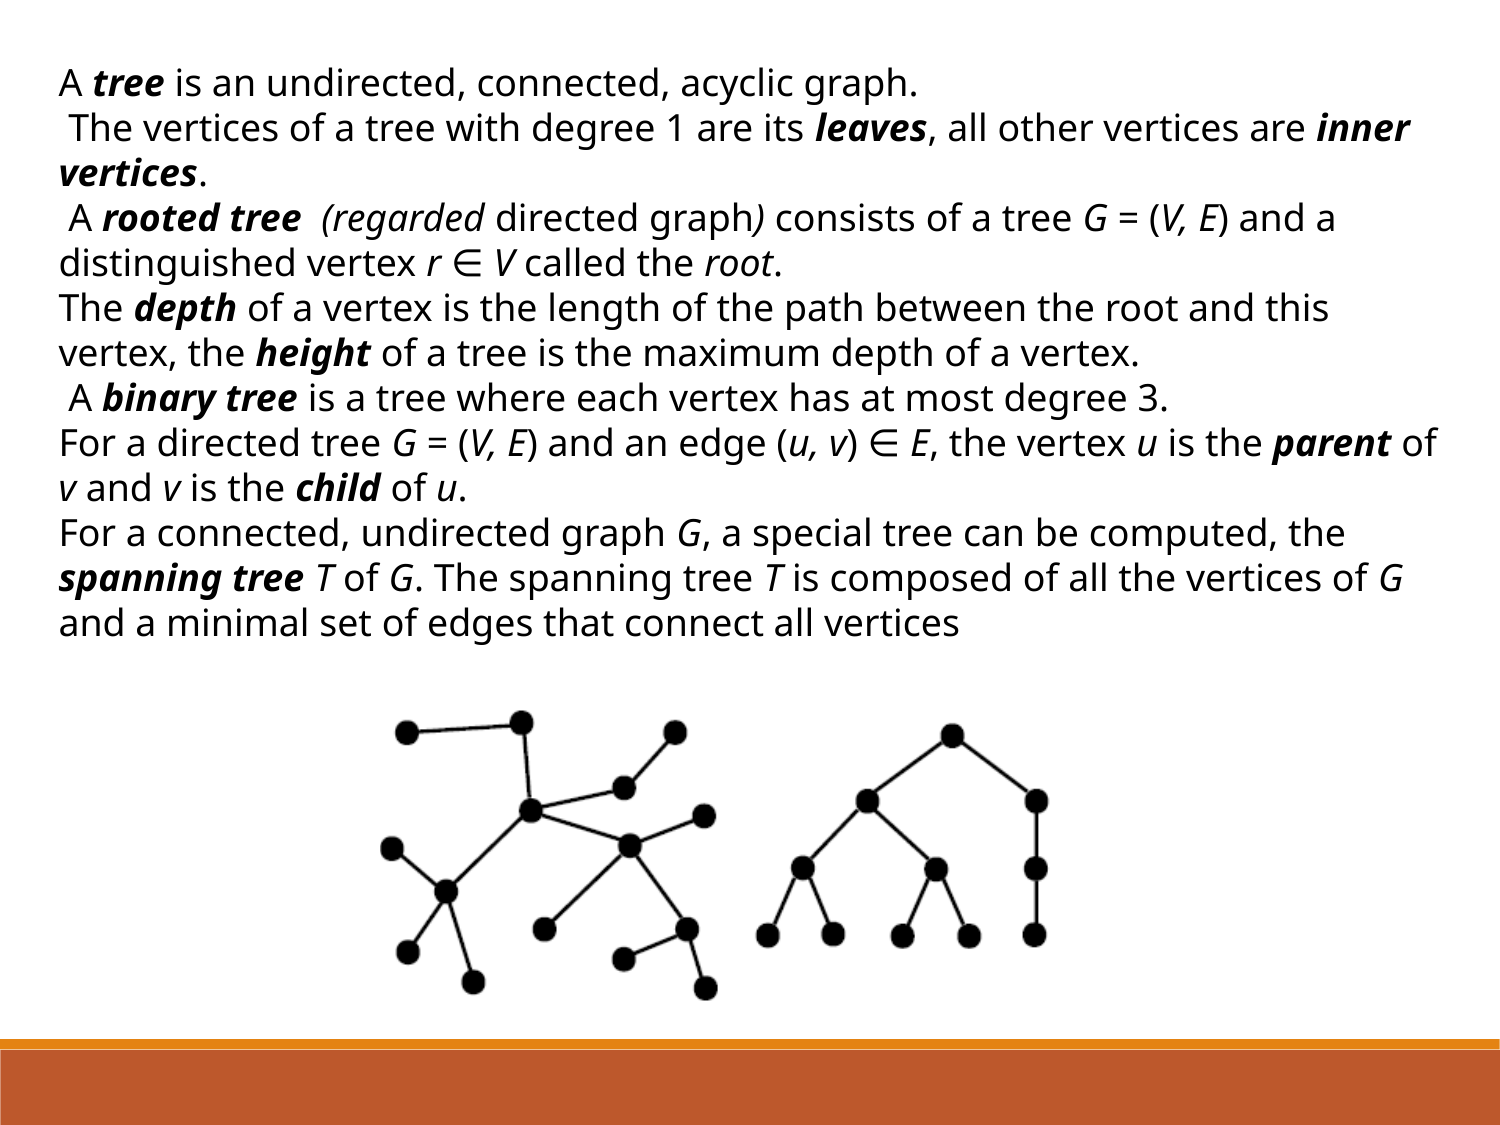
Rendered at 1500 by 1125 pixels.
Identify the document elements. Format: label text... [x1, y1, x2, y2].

text_box A tree is an undirected, connected, acyclic graph. The vertices of a tree with degree 1 are its leaves, all other vertices are inner vertices. A rooted tree (regarded directed graph) consists of a tree G = (V, E) and a distinguished vertex r ∈ V called the root. The depth of a vertex is the length of the path between the root and this vertex, the height of a tree is the maximum depth of a vertex. A binary tree is a tree where each vertex has at most degree 3. For a directed tree G = (V, E) and an edge (u, v) ∈ E, the vertex u is the parent of v and v is the child of u. For a connected, undirected graph G, a special tree can be computed, the spanning tree T of G. The spanning tree T is composed of all the vertices of G and a minimal set of edges that connect all vertices [43, 52, 1472, 652]
picture [380, 702, 1074, 1018]
